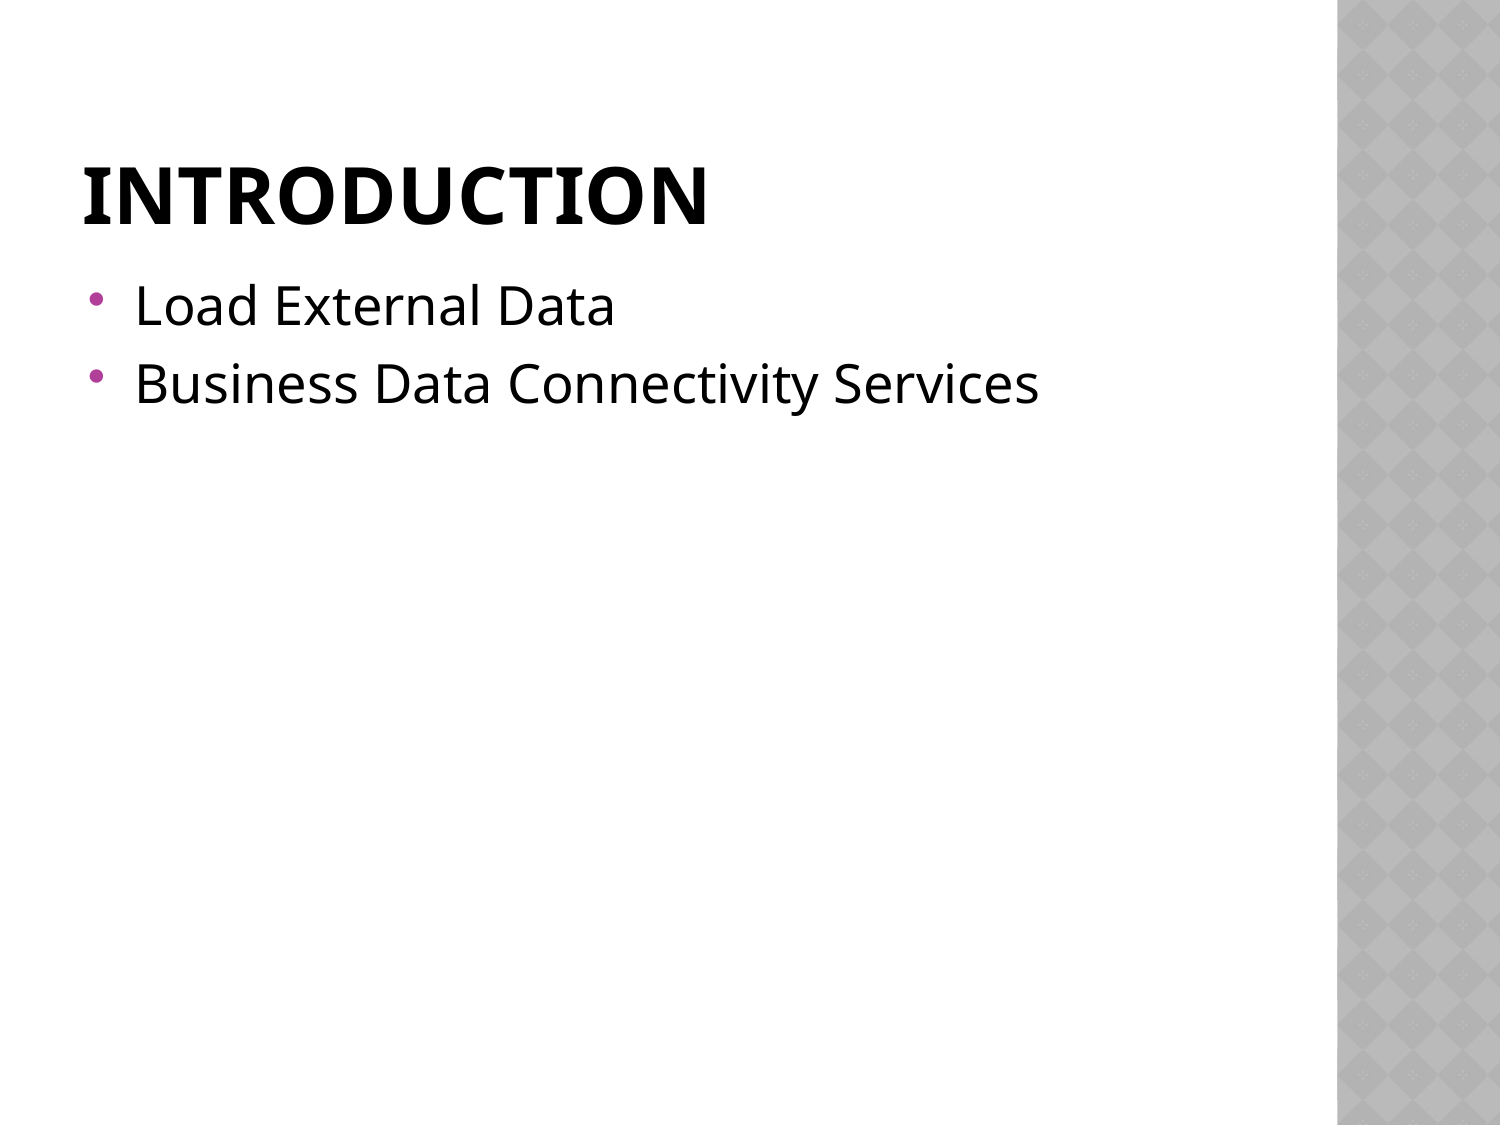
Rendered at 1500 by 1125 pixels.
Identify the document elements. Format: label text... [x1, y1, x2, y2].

list Load External Data Business Data Connectivity Services [75, 264, 1263, 1059]
title INTRODUCTION [75, 52, 1263, 240]
